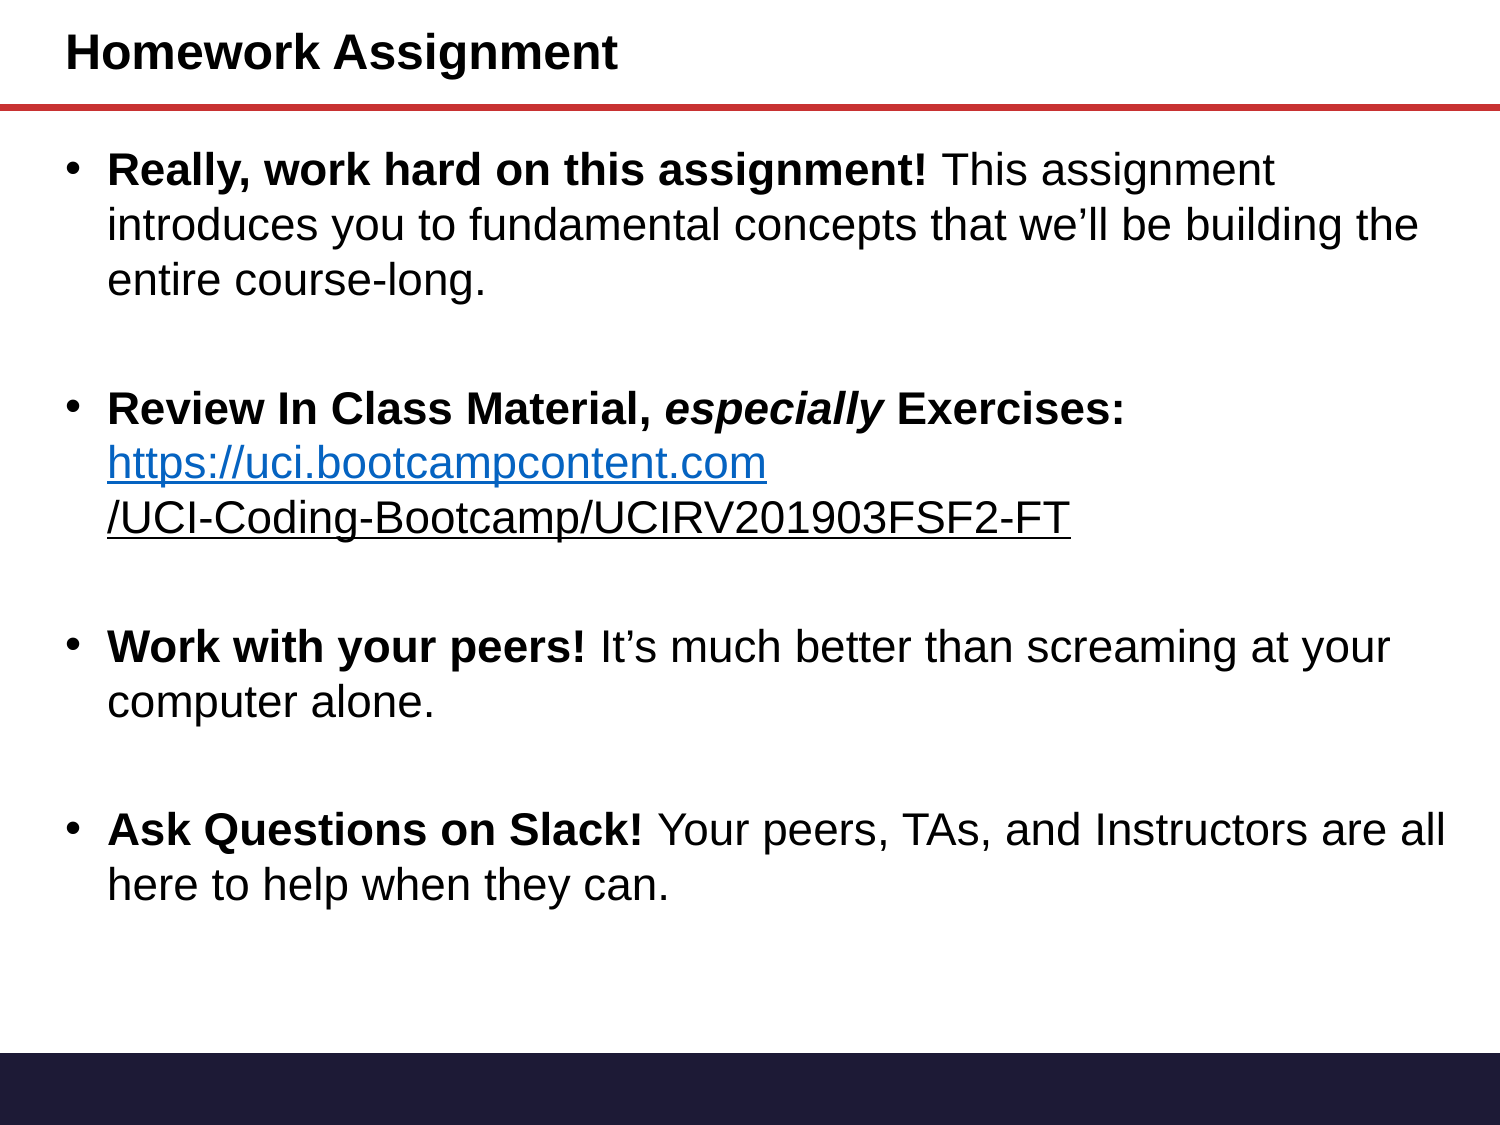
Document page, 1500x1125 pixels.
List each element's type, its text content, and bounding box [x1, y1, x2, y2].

text_box Really, work hard on this assignment! This assignment introduces you to fundamental concepts that we’ll be building the entire course-long. Review In Class Material, especially Exercises: https://uci.bootcampcontent.com/UCI-Coding-Bootcamp/UCIRV201903FSF2-FT Work with your peers! It’s much better than screaming at your computer alone. Ask Questions on Slack! Your peers, TAs, and Instructors are all here to help when they can. [49, 125, 1484, 1035]
title Homework Assignment [50, 0, 948, 108]
